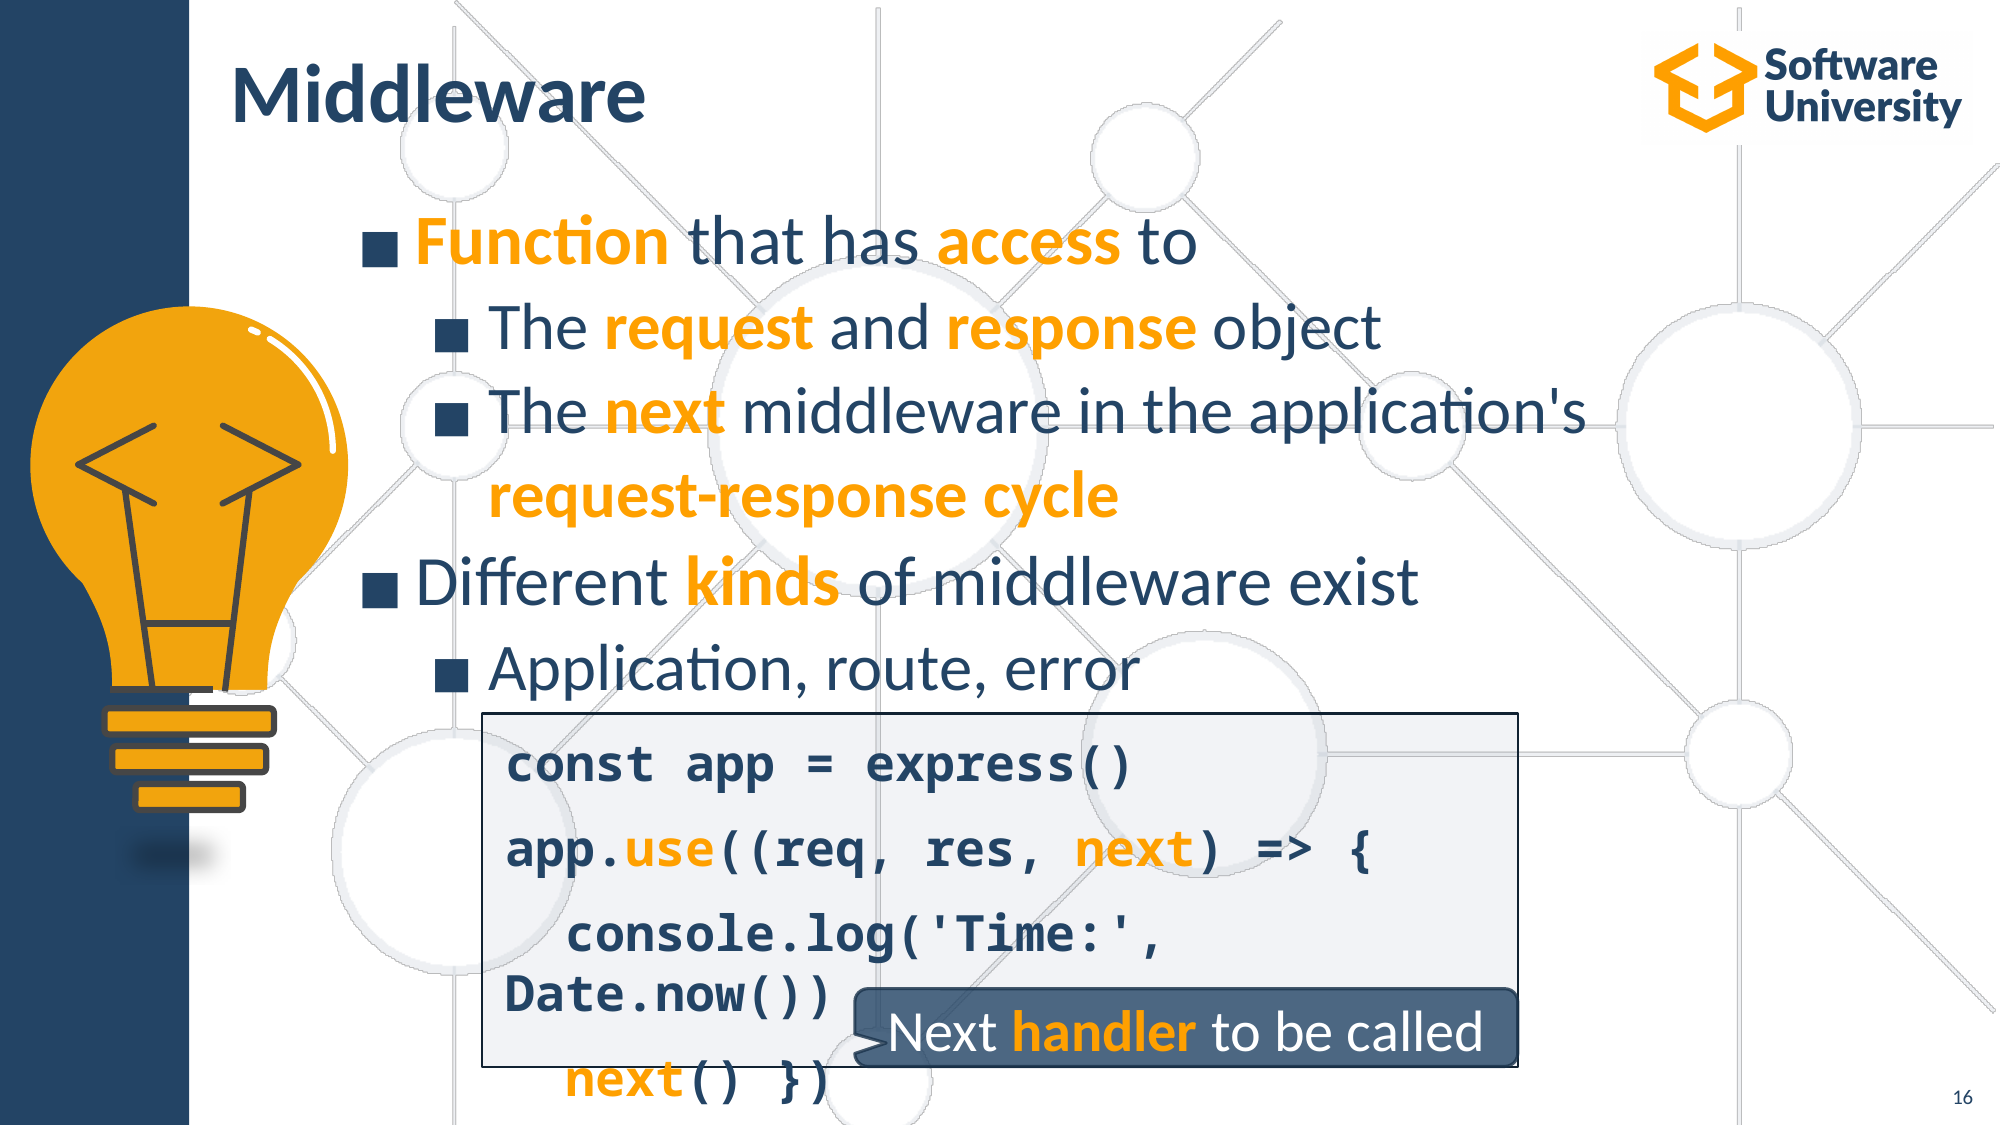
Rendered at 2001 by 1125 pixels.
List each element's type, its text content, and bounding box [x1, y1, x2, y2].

title Middleware [212, 16, 1628, 162]
picture [190, 0, 2000, 1125]
text_box const app = express() app.use((req, res, next) => { console.log('Time:', Date.now()) next() }) [482, 713, 1518, 1068]
slide_number 16 [1927, 1067, 1989, 1117]
text_box Next handler to be called [854, 988, 1518, 1067]
list Function that has access to The request and response object The next middleware in the application's request-response cycle Different kinds of middleware exist Application, route, error [338, 183, 1898, 1100]
